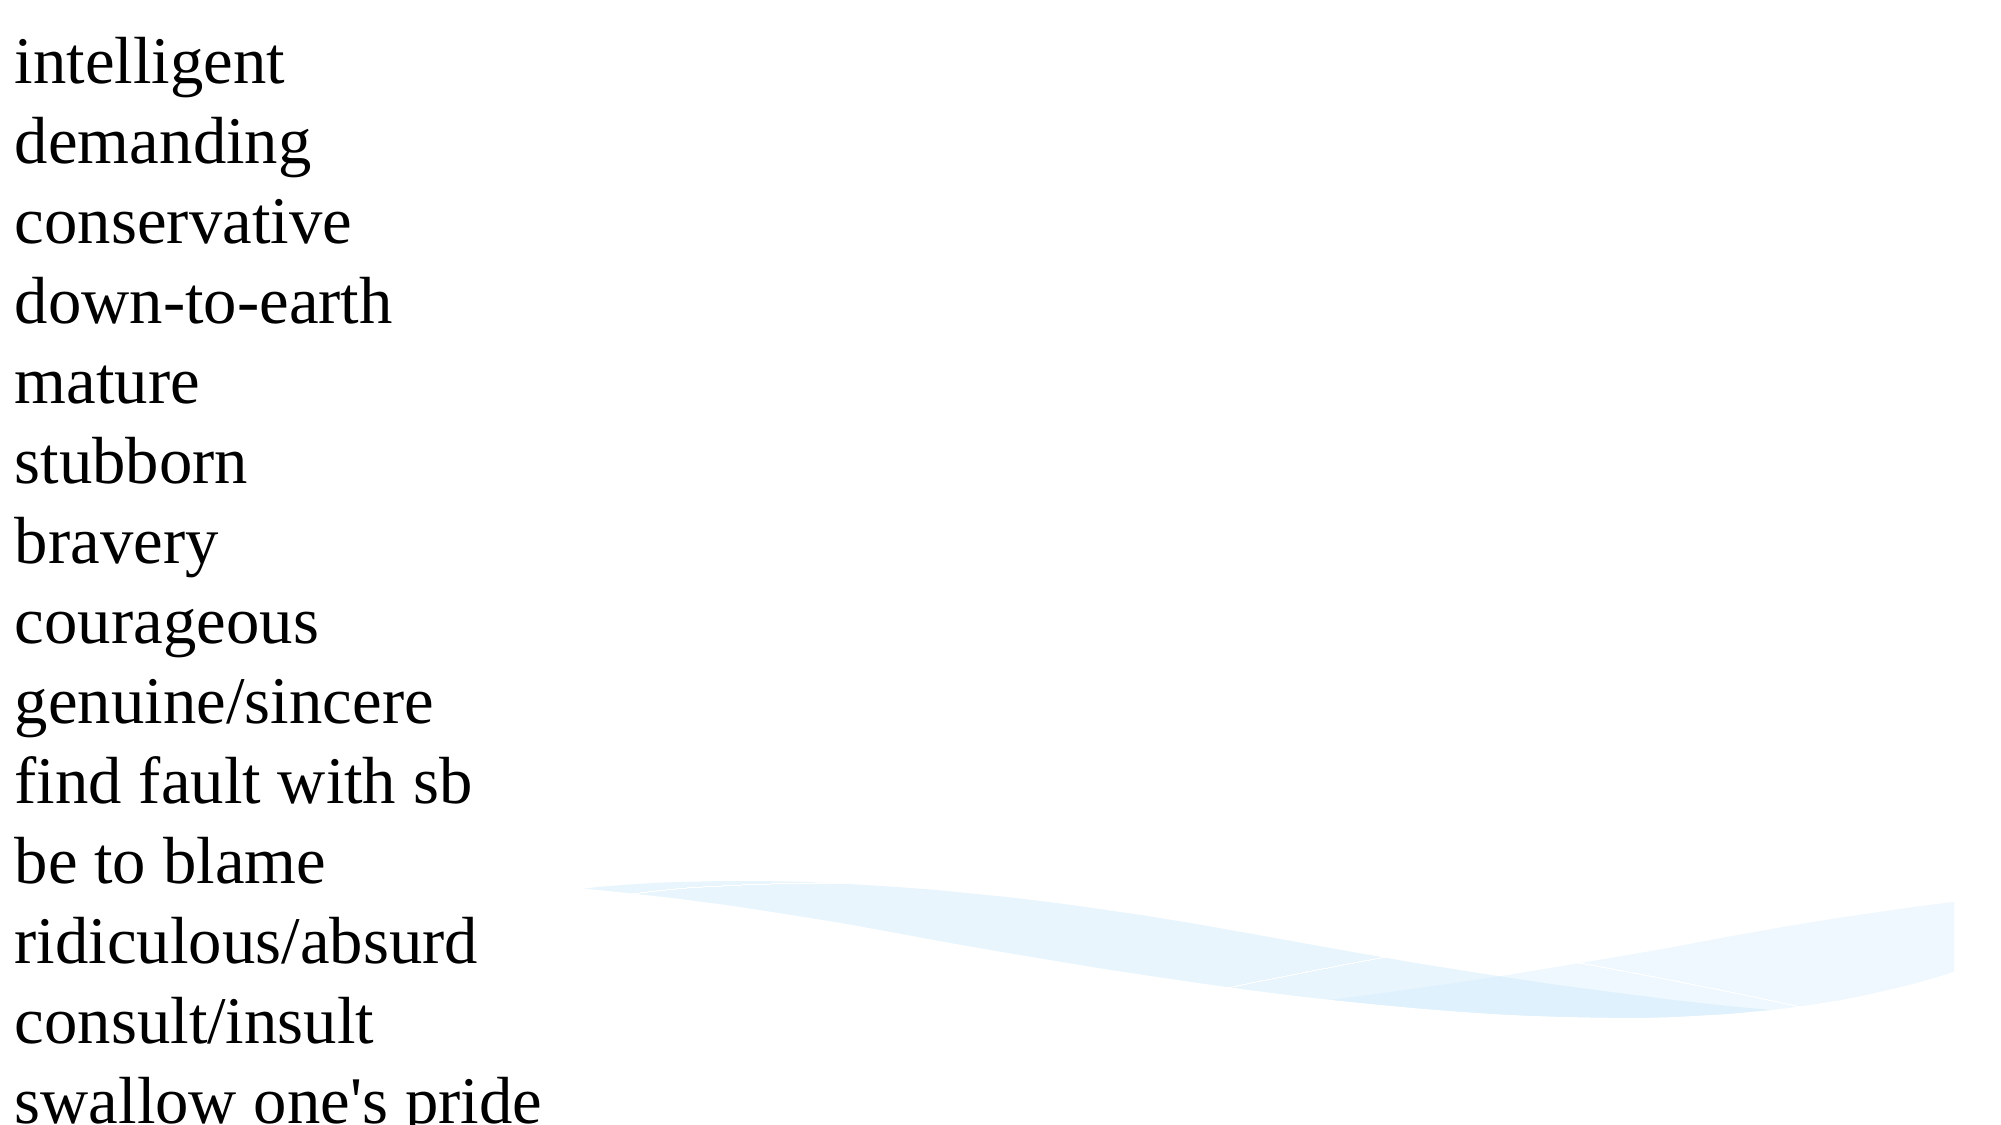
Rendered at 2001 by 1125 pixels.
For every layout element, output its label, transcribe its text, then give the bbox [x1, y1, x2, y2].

text_box intelligent demanding conservative down-to-earth mature stubborn bravery courageous genuine/sincere find fault with sb be to blame ridiculous/absurd consult/insult swallow one's pride [0, 9, 1994, 1125]
